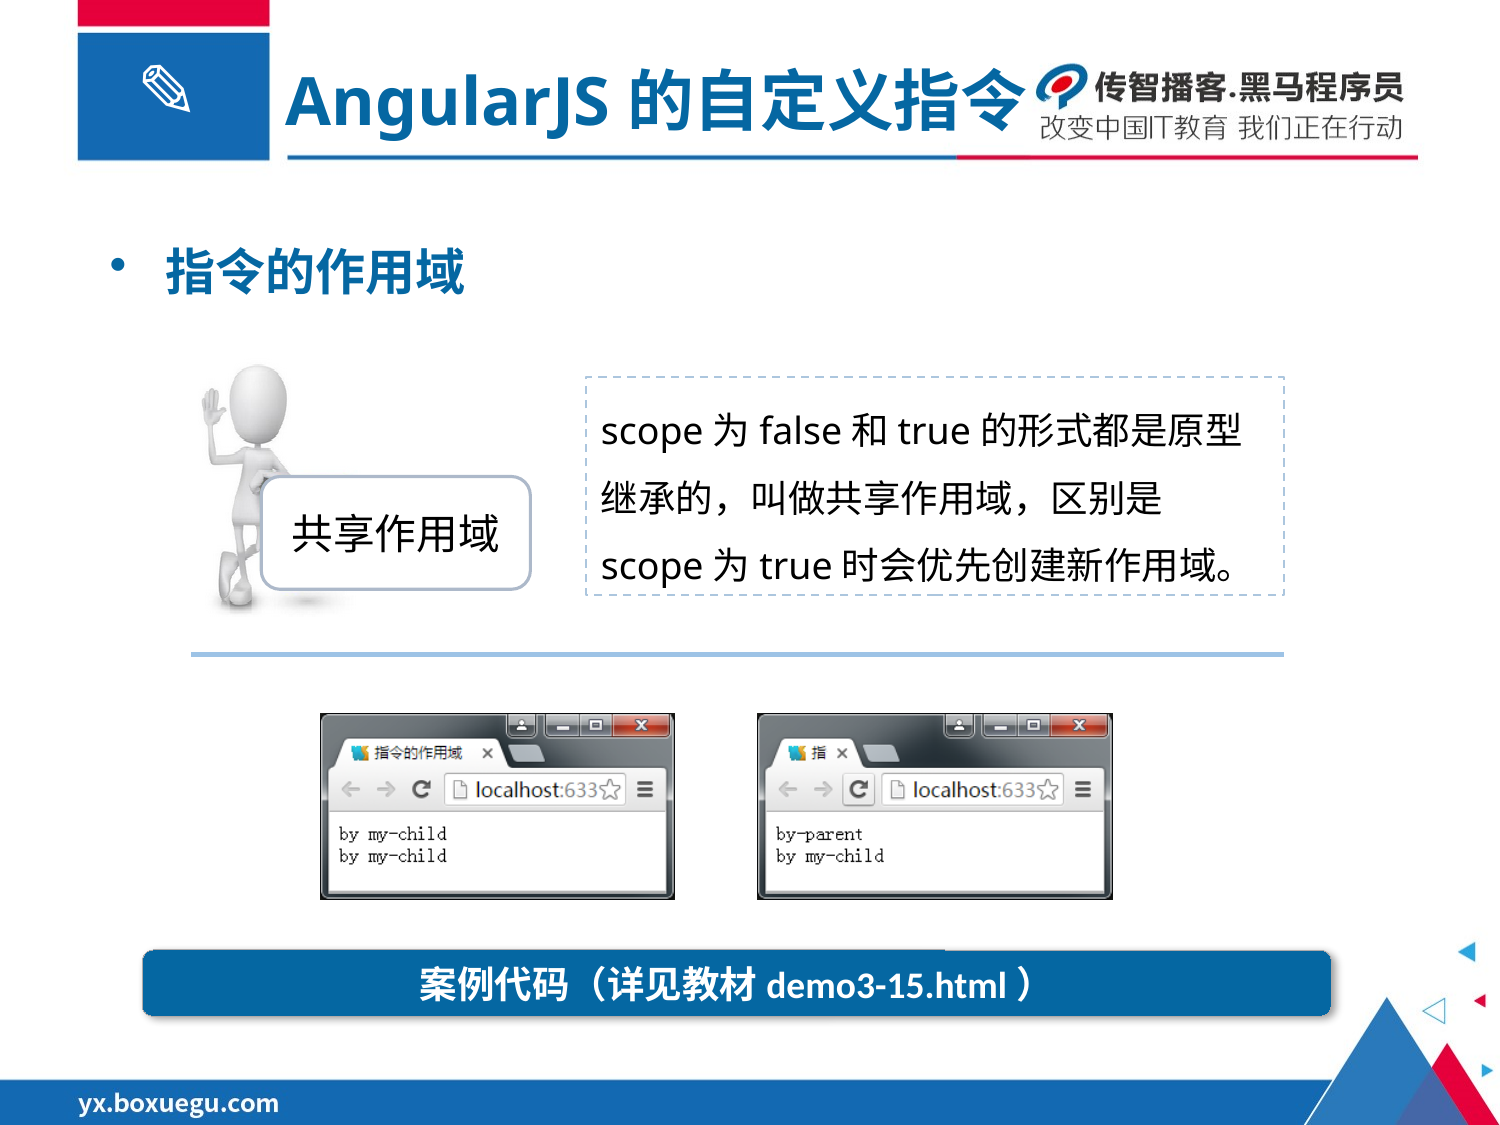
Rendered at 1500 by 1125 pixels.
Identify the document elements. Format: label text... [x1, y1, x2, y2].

picture [0, 0, 1500, 1125]
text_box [190, 357, 531, 618]
text_box AngularJS的自定义指令 [271, 39, 1499, 159]
text_box 指令的作用域 [94, 203, 481, 308]
text_box 案例代码（详见教材demo3-15.html） [142, 949, 1332, 1017]
text_box scope为false和true的形式都是原型继承的，叫做共享作用域，区别是scope为true时会优先创建新作用域。 [586, 377, 1285, 595]
